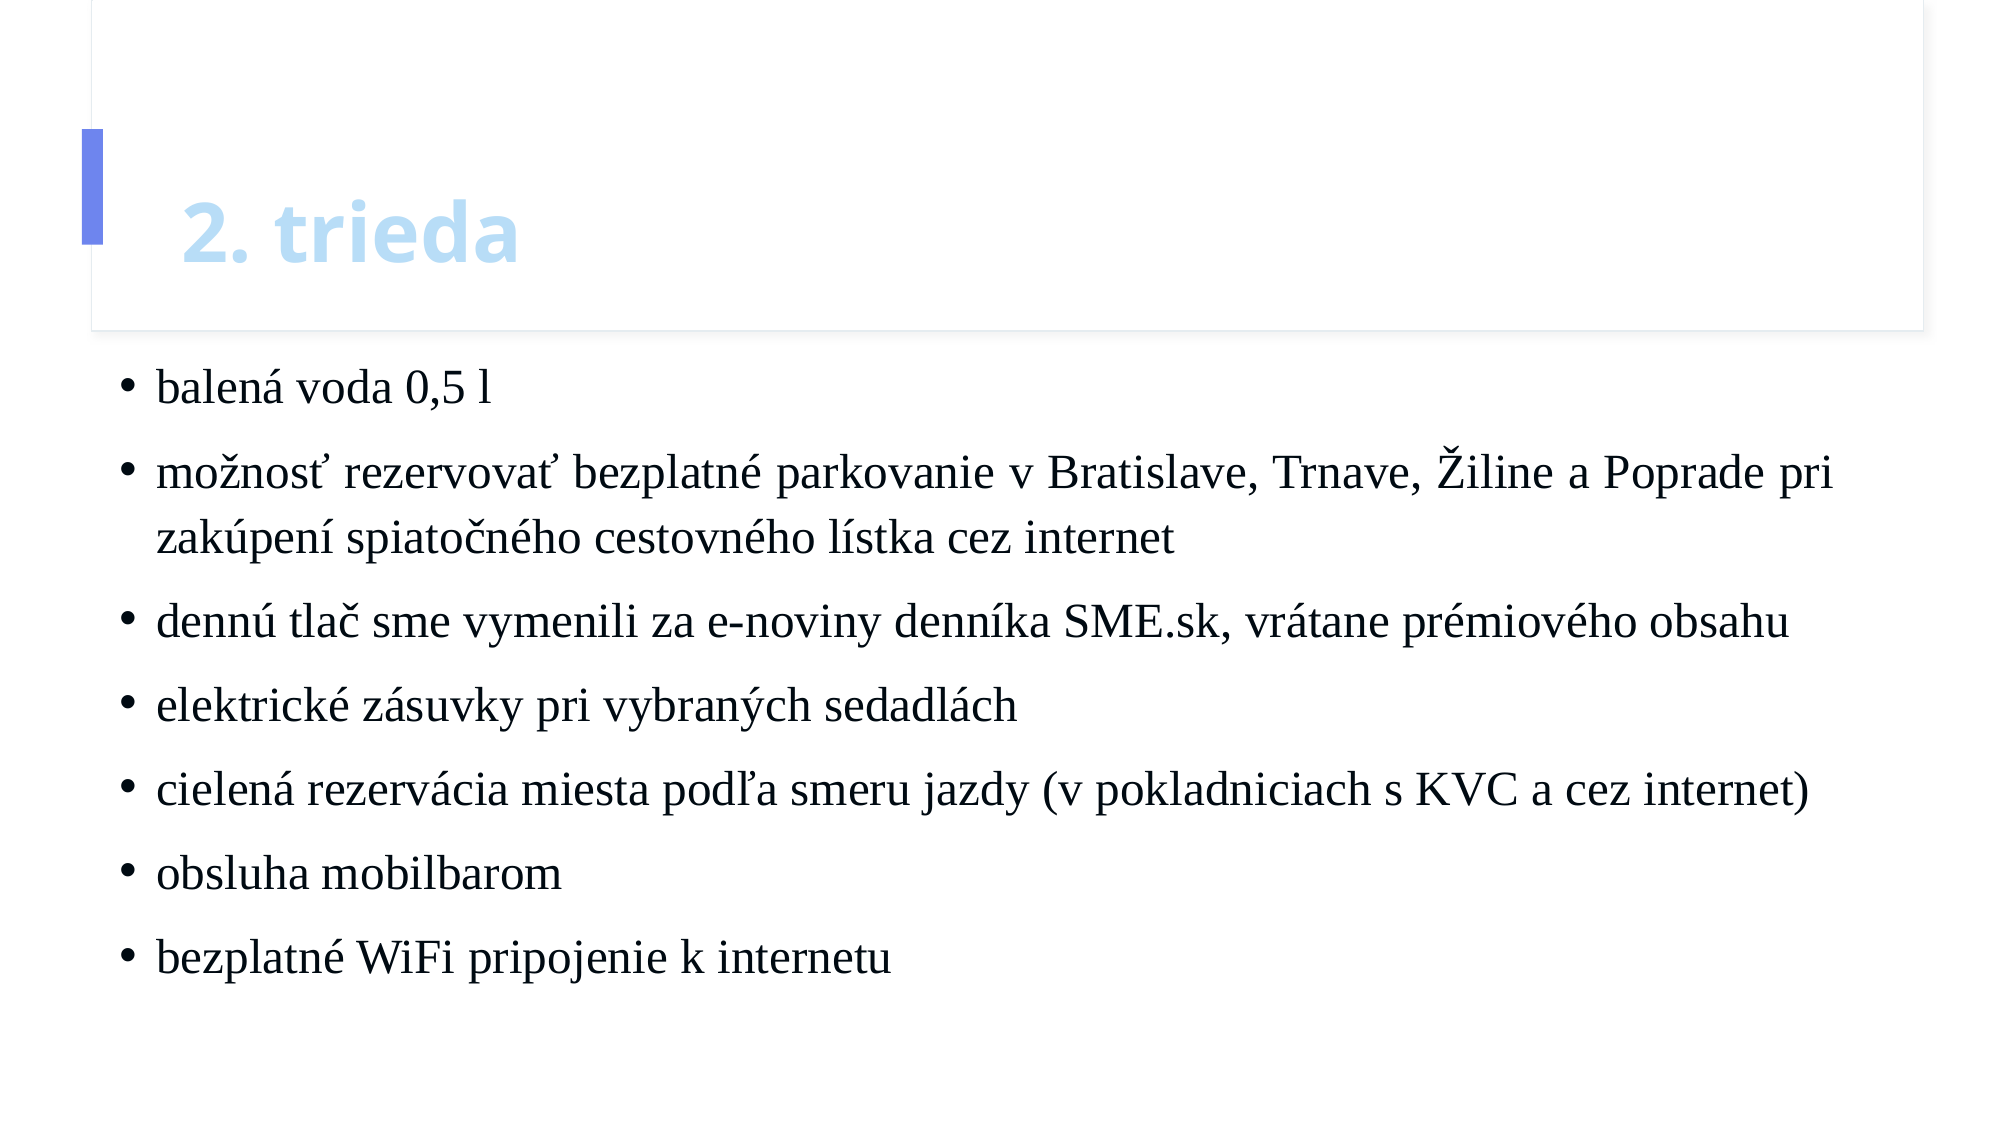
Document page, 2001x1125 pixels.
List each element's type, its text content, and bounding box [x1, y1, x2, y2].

list balená voda 0,5 l možnosť rezervovať bezplatné parkovanie v Bratislave, Trnave, Žiline a Poprade pri zakúpení spiatočného cestovného lístka cez internet dennú tlač sme vymenili za e-noviny denníka SME.sk, vrátane prémiového obsahu elektrické zásuvky pri vybraných sedadlách cielená rezervácia miesta podľa smeru jazdy (v pokladniciach s KVC a cez internet) obsluha mobilbarom bezplatné WiFi pripojenie k internetu [104, 341, 1851, 1068]
title 2. trieda [166, 94, 1834, 288]
text_box [984, 486, 1016, 639]
